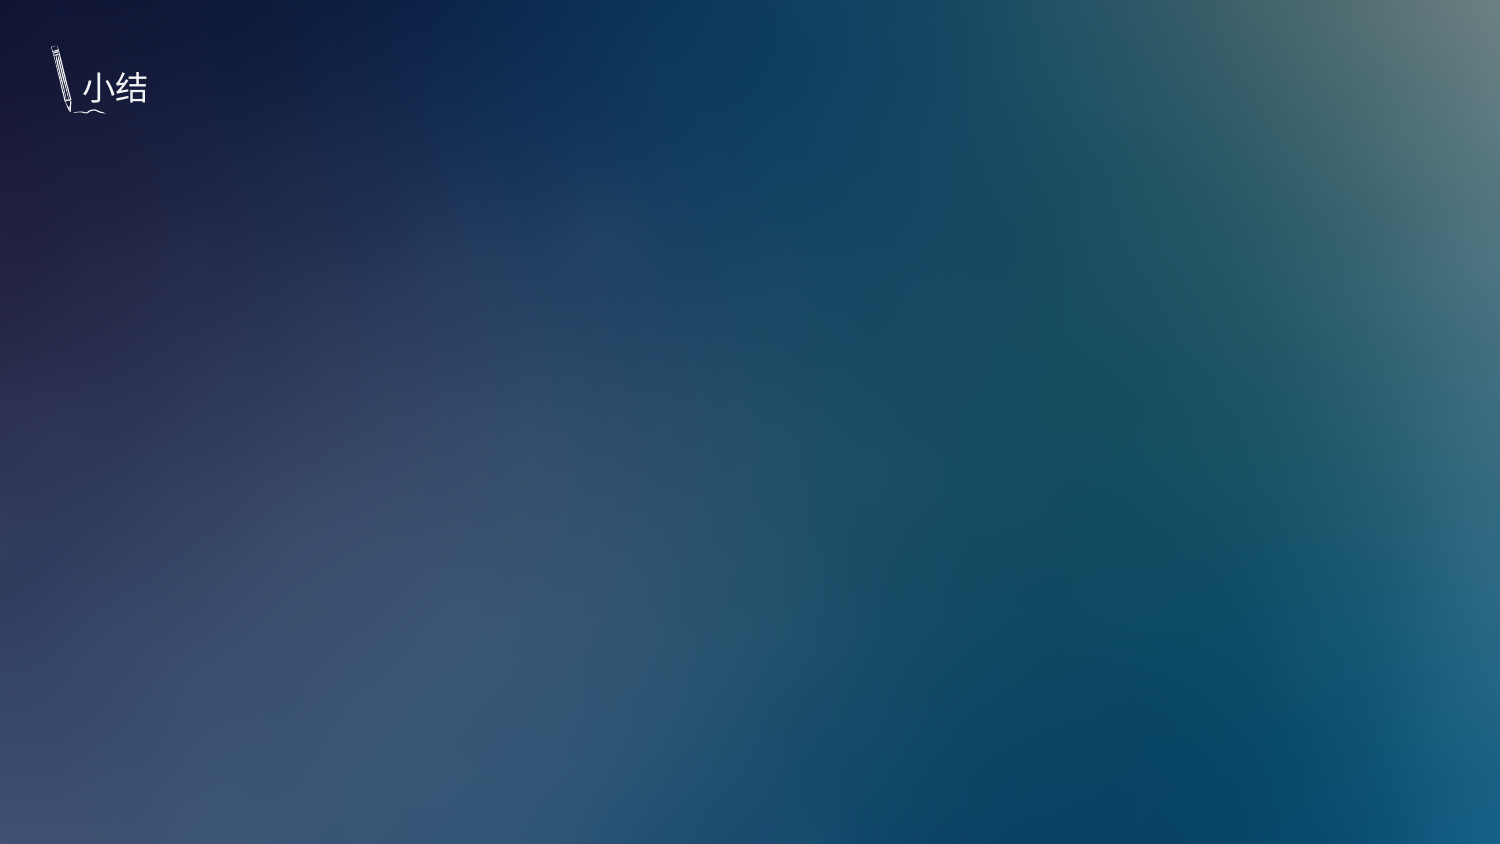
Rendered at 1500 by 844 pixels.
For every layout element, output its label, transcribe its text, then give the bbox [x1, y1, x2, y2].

text_box 小结 [67, 59, 357, 115]
picture [0, 0, 1500, 844]
